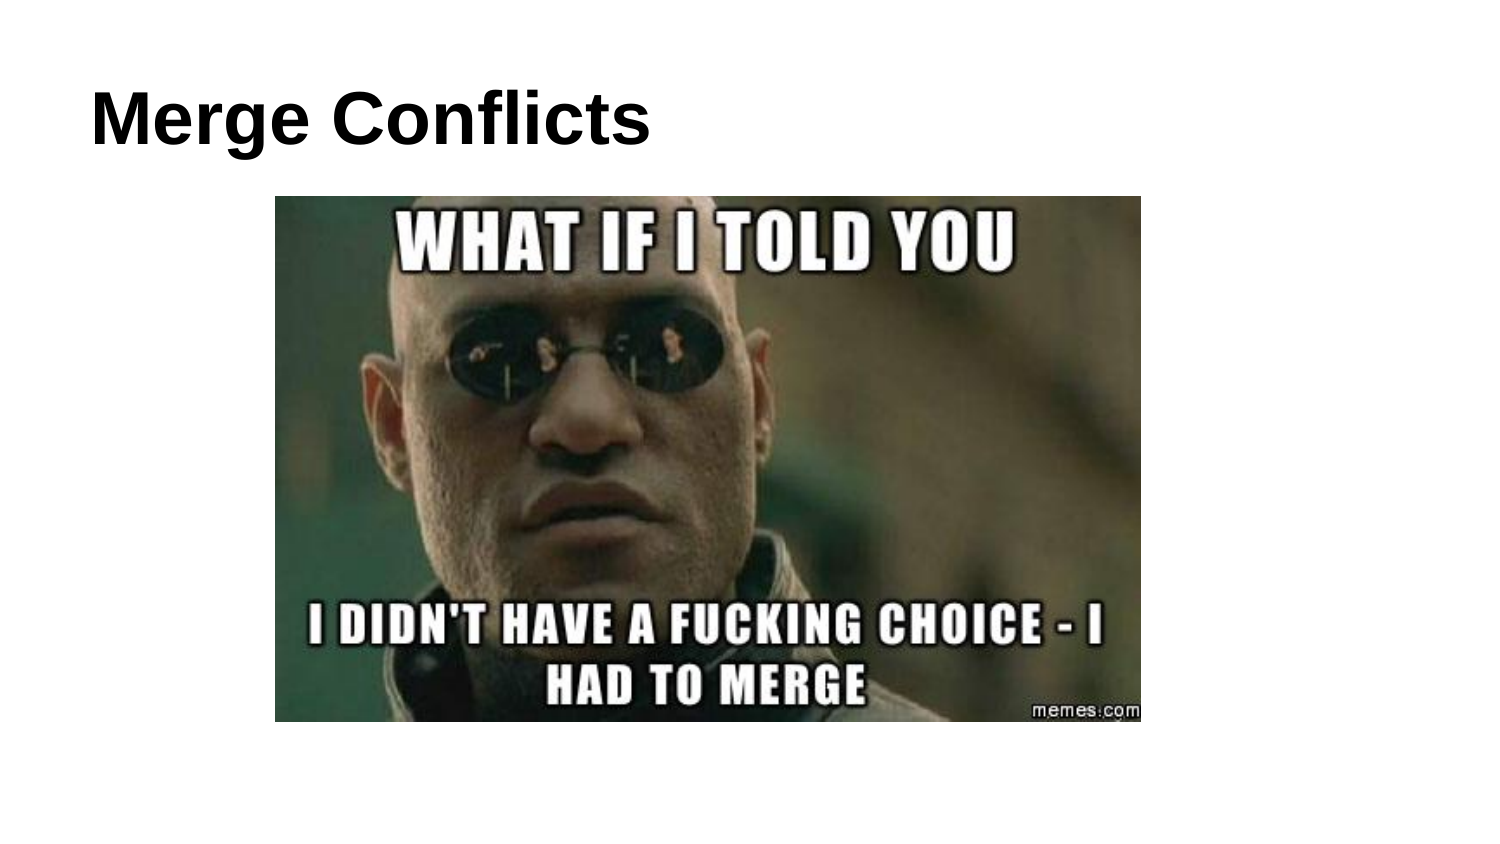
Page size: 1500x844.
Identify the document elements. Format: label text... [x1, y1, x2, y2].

title Merge Conflicts [75, 33, 1425, 175]
picture [275, 196, 1141, 722]
